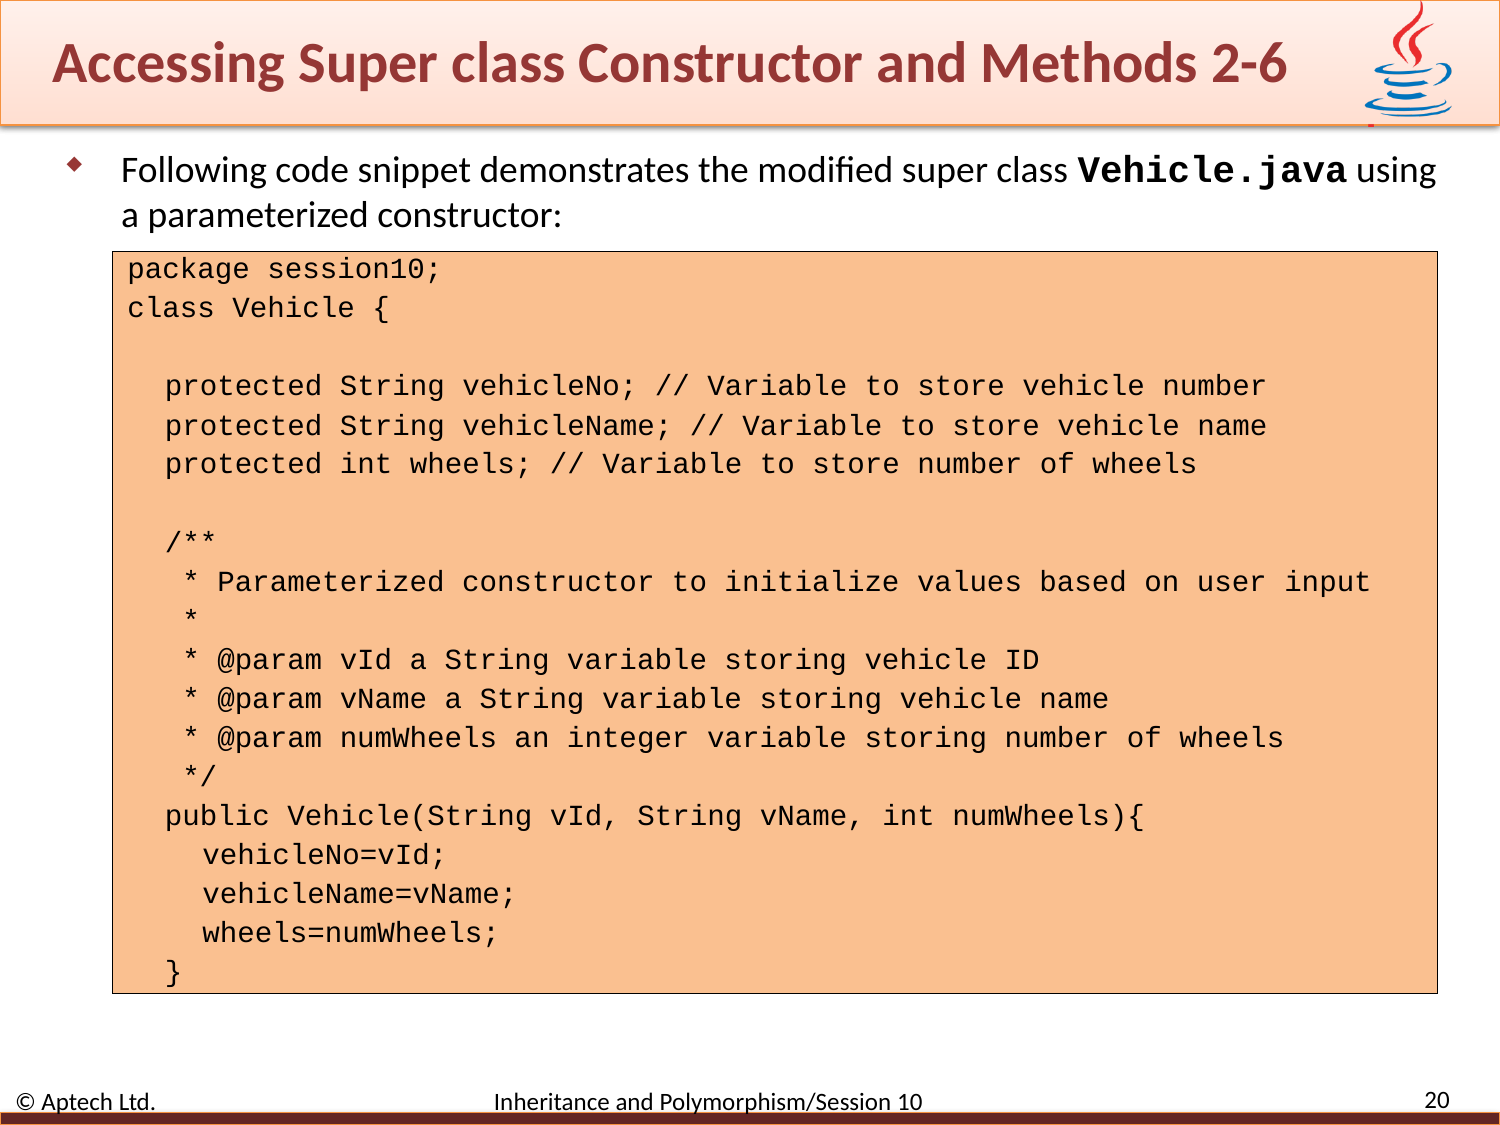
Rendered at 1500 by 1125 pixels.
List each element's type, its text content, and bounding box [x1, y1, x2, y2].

slide_number 20 [1337, 1084, 1465, 1113]
footer © Aptech Ltd. Inheritance and Polymorphism/Session 10 [0, 1087, 1325, 1113]
picture [1362, 0, 1454, 127]
text_box Following code snippet demonstrates the modified super class Vehicle.java using a parameterized constructor: [49, 137, 1463, 238]
title Accessing Super class Constructor and Methods 2-6 [37, 24, 1313, 93]
text_box package session10; class Vehicle { protected String vehicleNo; // Variable to store vehicle number protected String vehicleName; // Variable to store vehicle name protected int wheels; // Variable to store number of wheels /** * Parameterized constructor to initialize values based on user input * * @param vId a String variable storing vehicle ID * @param vName a String variable storing vehicle name * @param numWheels an integer variable storing number of wheels */ public Vehicle(String vId, String vName, int numWheels){ vehicleNo=vId; vehicleName=vName; wheels=numWheels; } [112, 251, 1438, 994]
